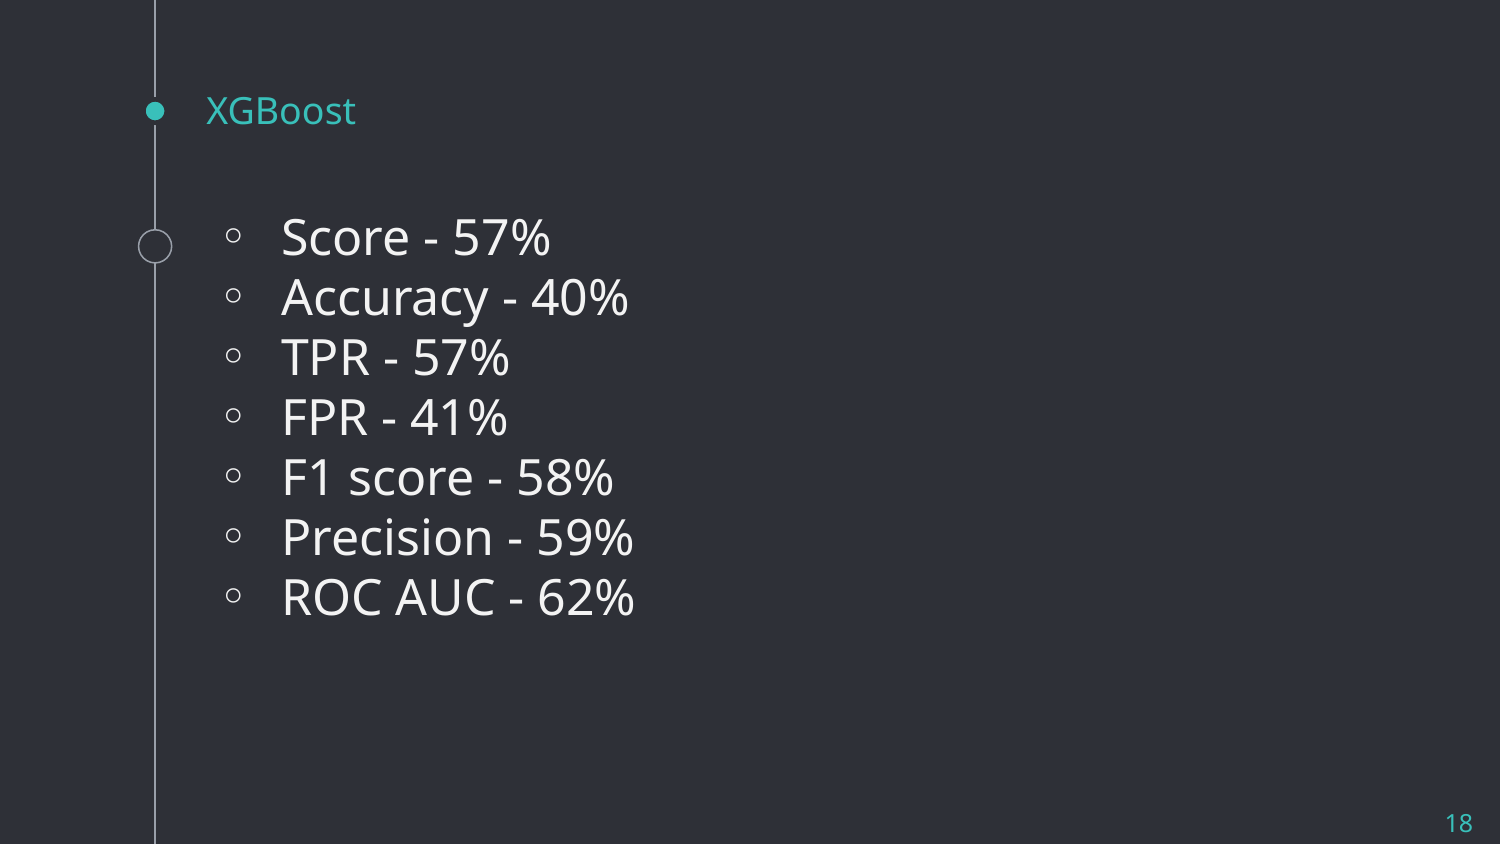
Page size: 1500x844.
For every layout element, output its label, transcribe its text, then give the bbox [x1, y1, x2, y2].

list Score - 57% Accuracy - 40% TPR - 57% FPR - 41% F1 score - 58% Precision - 59% ROC AUC - 62% [191, 189, 1317, 802]
title XGBoost [191, 90, 1317, 147]
slide_number ‹#› [1398, 792, 1489, 844]
